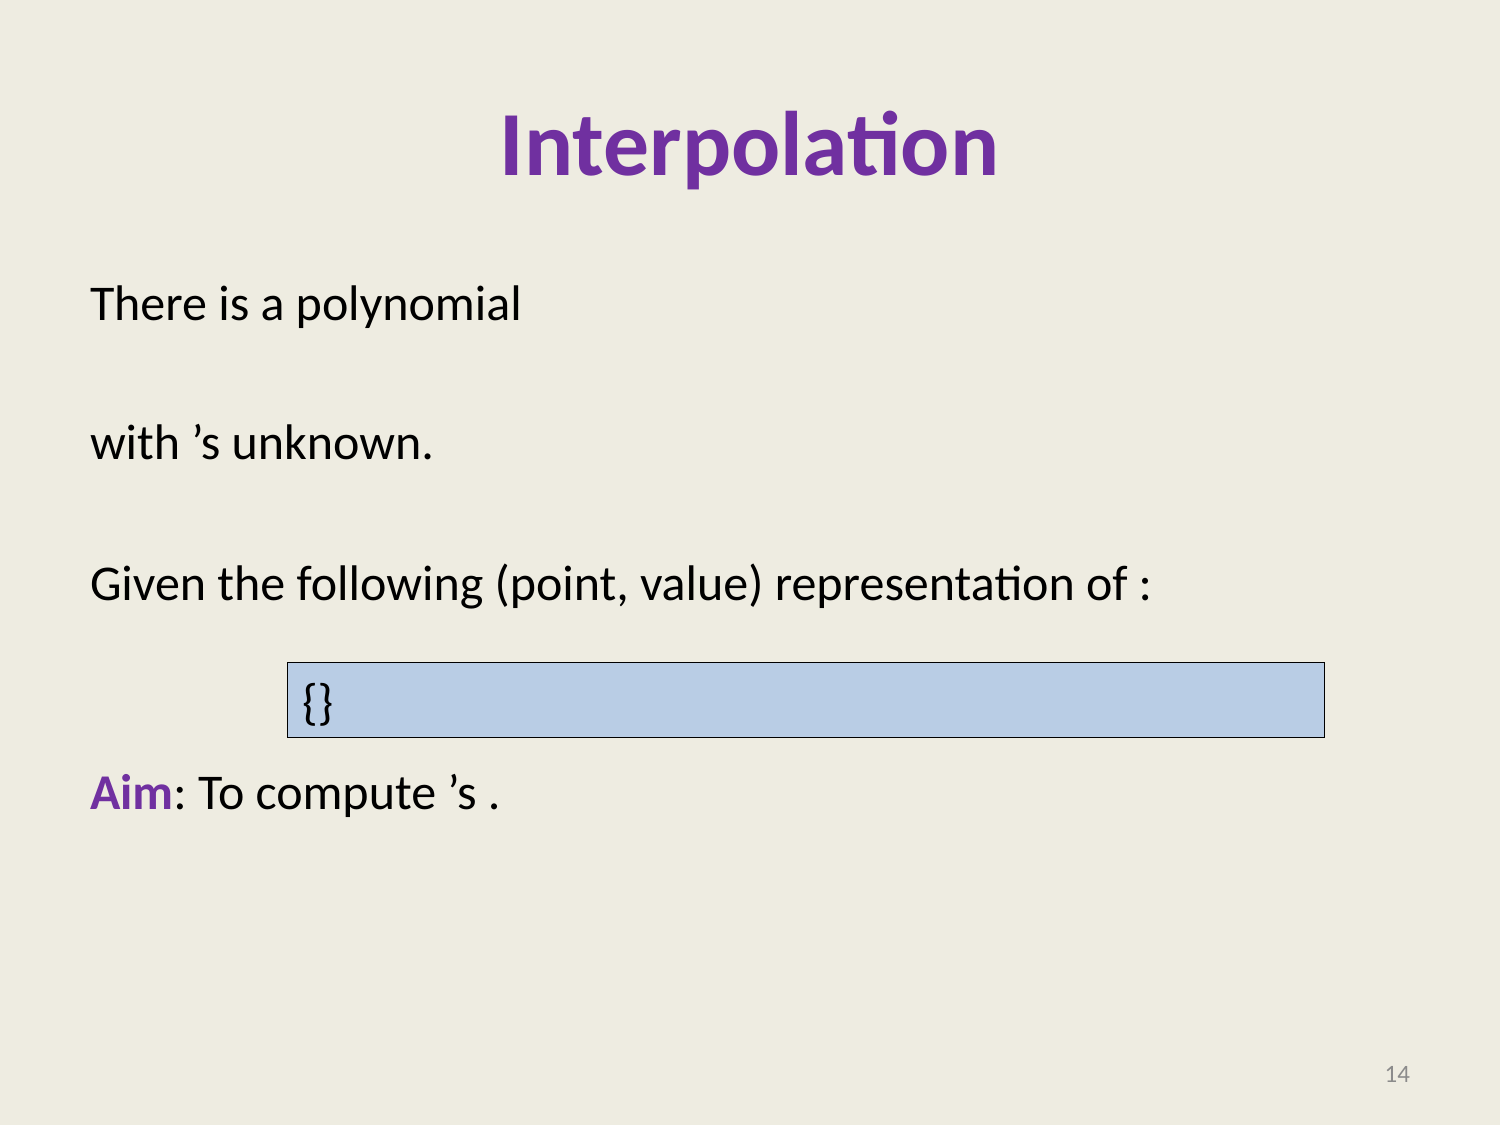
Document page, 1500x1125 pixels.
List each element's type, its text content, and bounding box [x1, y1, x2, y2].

title Interpolation [75, 45, 1425, 233]
slide_number 14 [1074, 1042, 1425, 1103]
